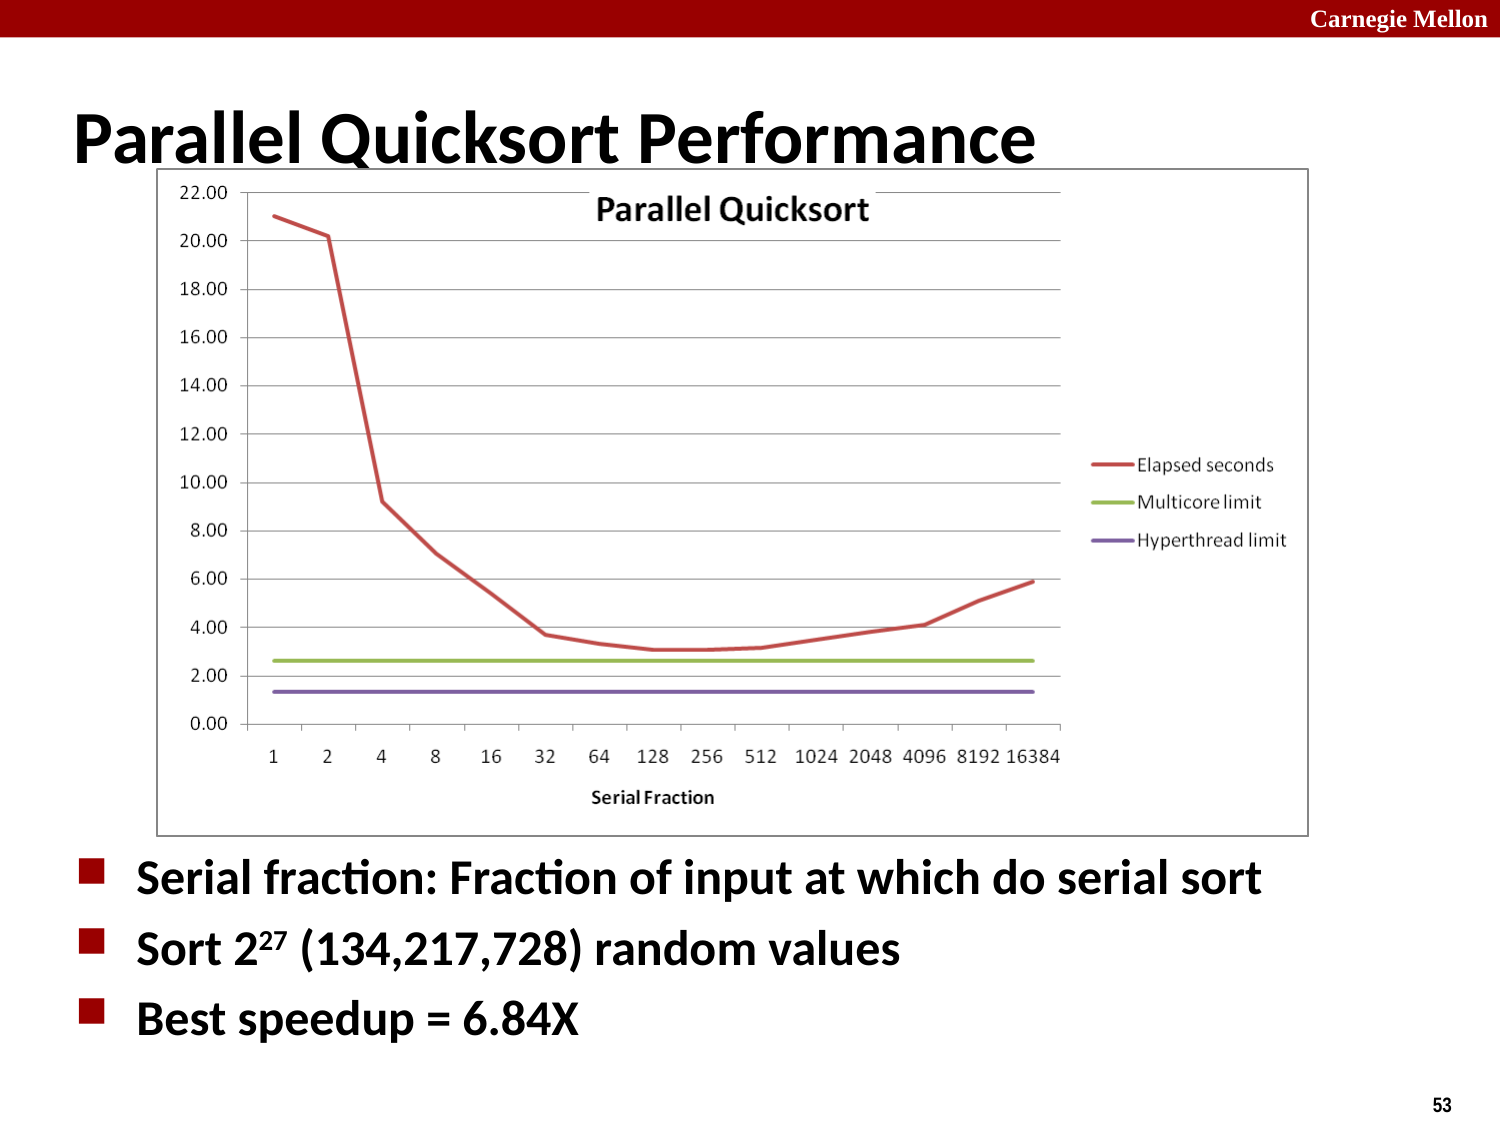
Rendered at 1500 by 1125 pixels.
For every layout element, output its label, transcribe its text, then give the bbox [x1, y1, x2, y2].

title Parallel Quicksort Performance [58, 71, 1305, 197]
picture [154, 167, 1310, 838]
list Serial fraction: Fraction of input at which do serial sort Sort 227 (134,217,728) random values Best speedup = 6.84X [64, 837, 1361, 1076]
